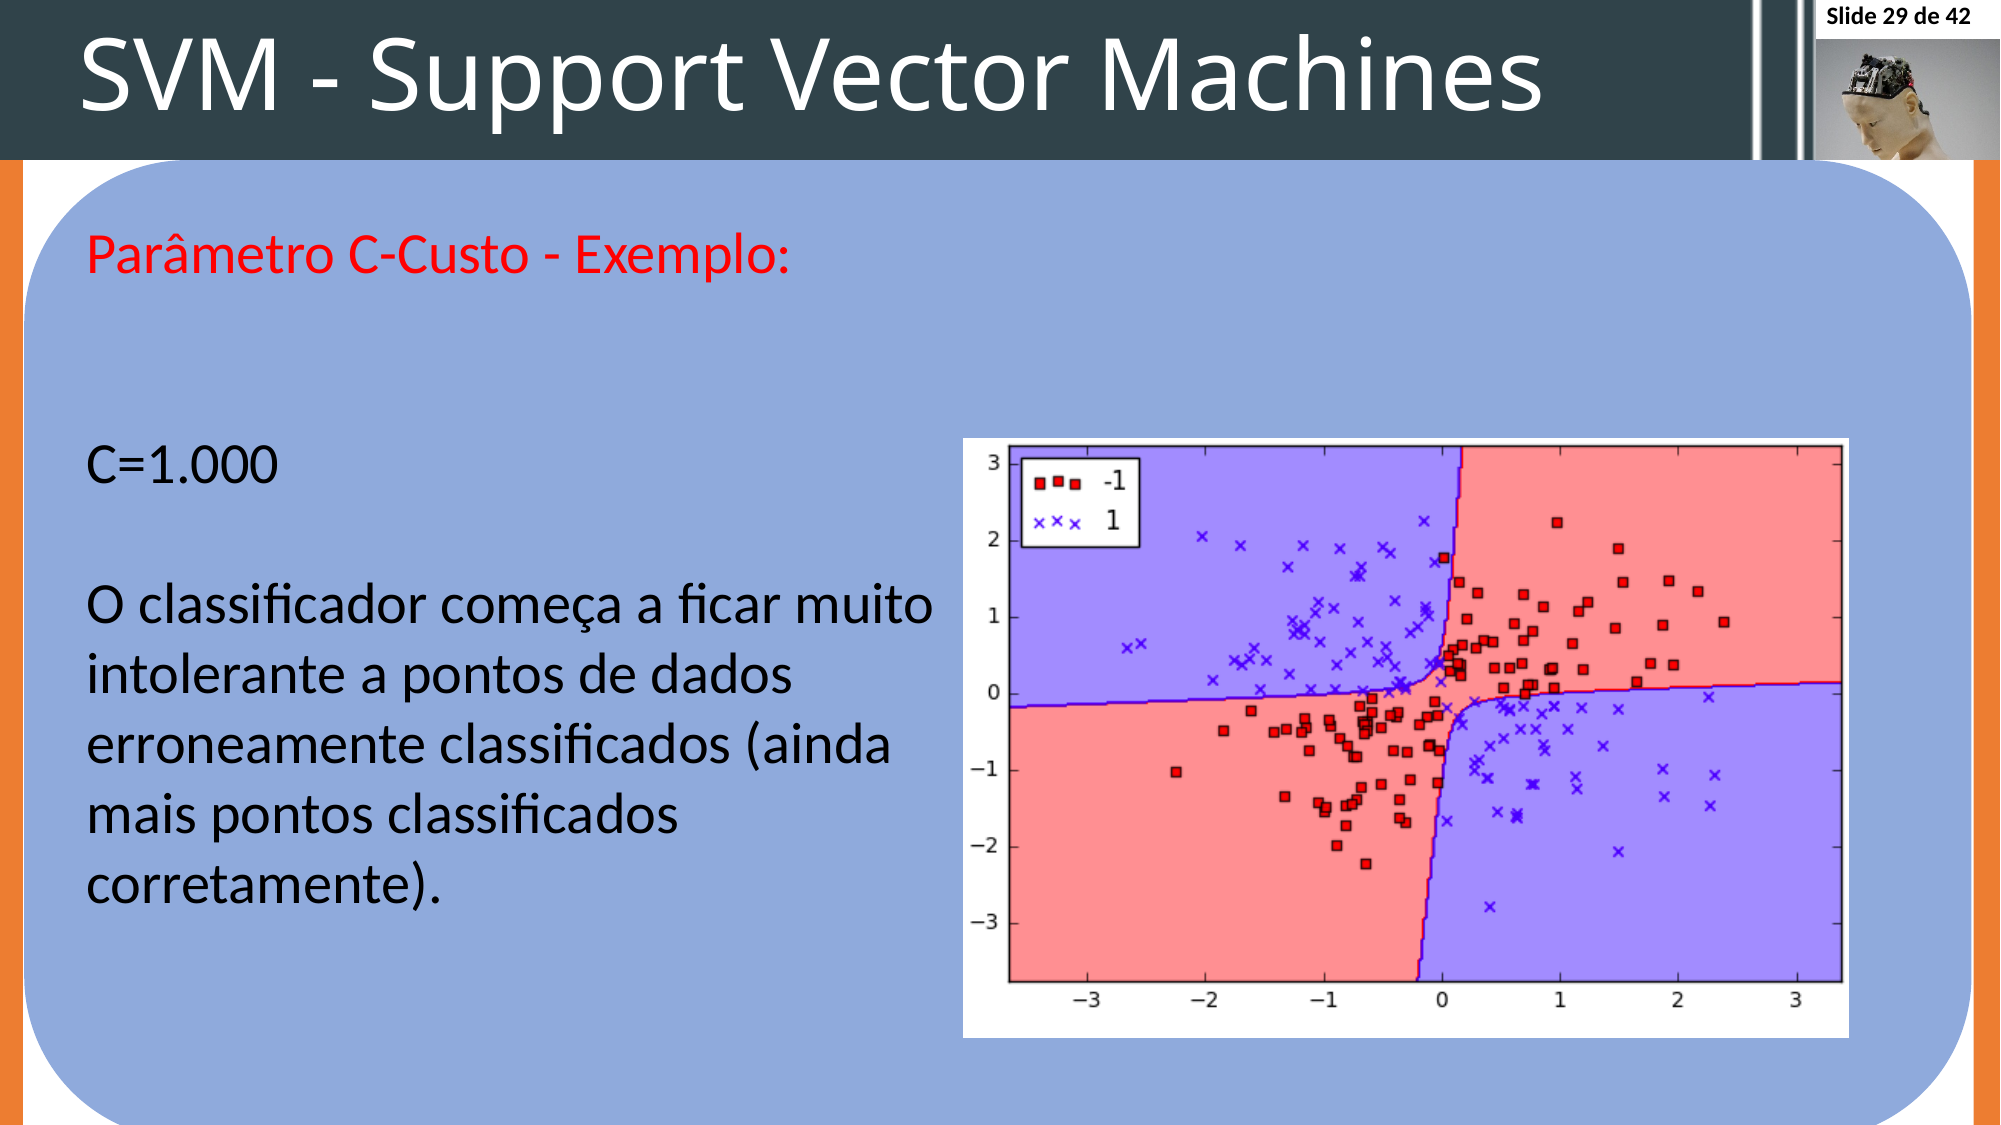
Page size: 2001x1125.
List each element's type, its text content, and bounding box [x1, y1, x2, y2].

text_box [1826, 159, 1975, 1125]
text_box [0, 161, 22, 1125]
text_box [1975, 160, 2000, 1125]
text_box [22, 161, 156, 1125]
picture [963, 438, 1849, 1038]
picture [0, 0, 2000, 161]
text_box Parâmetro C-Custo - Exemplo: C=1.000 O classificador começa a ficar muito intolerante a pontos de dados erroneamente classificados (ainda mais pontos classificados corretamente). [23, 159, 1973, 1125]
